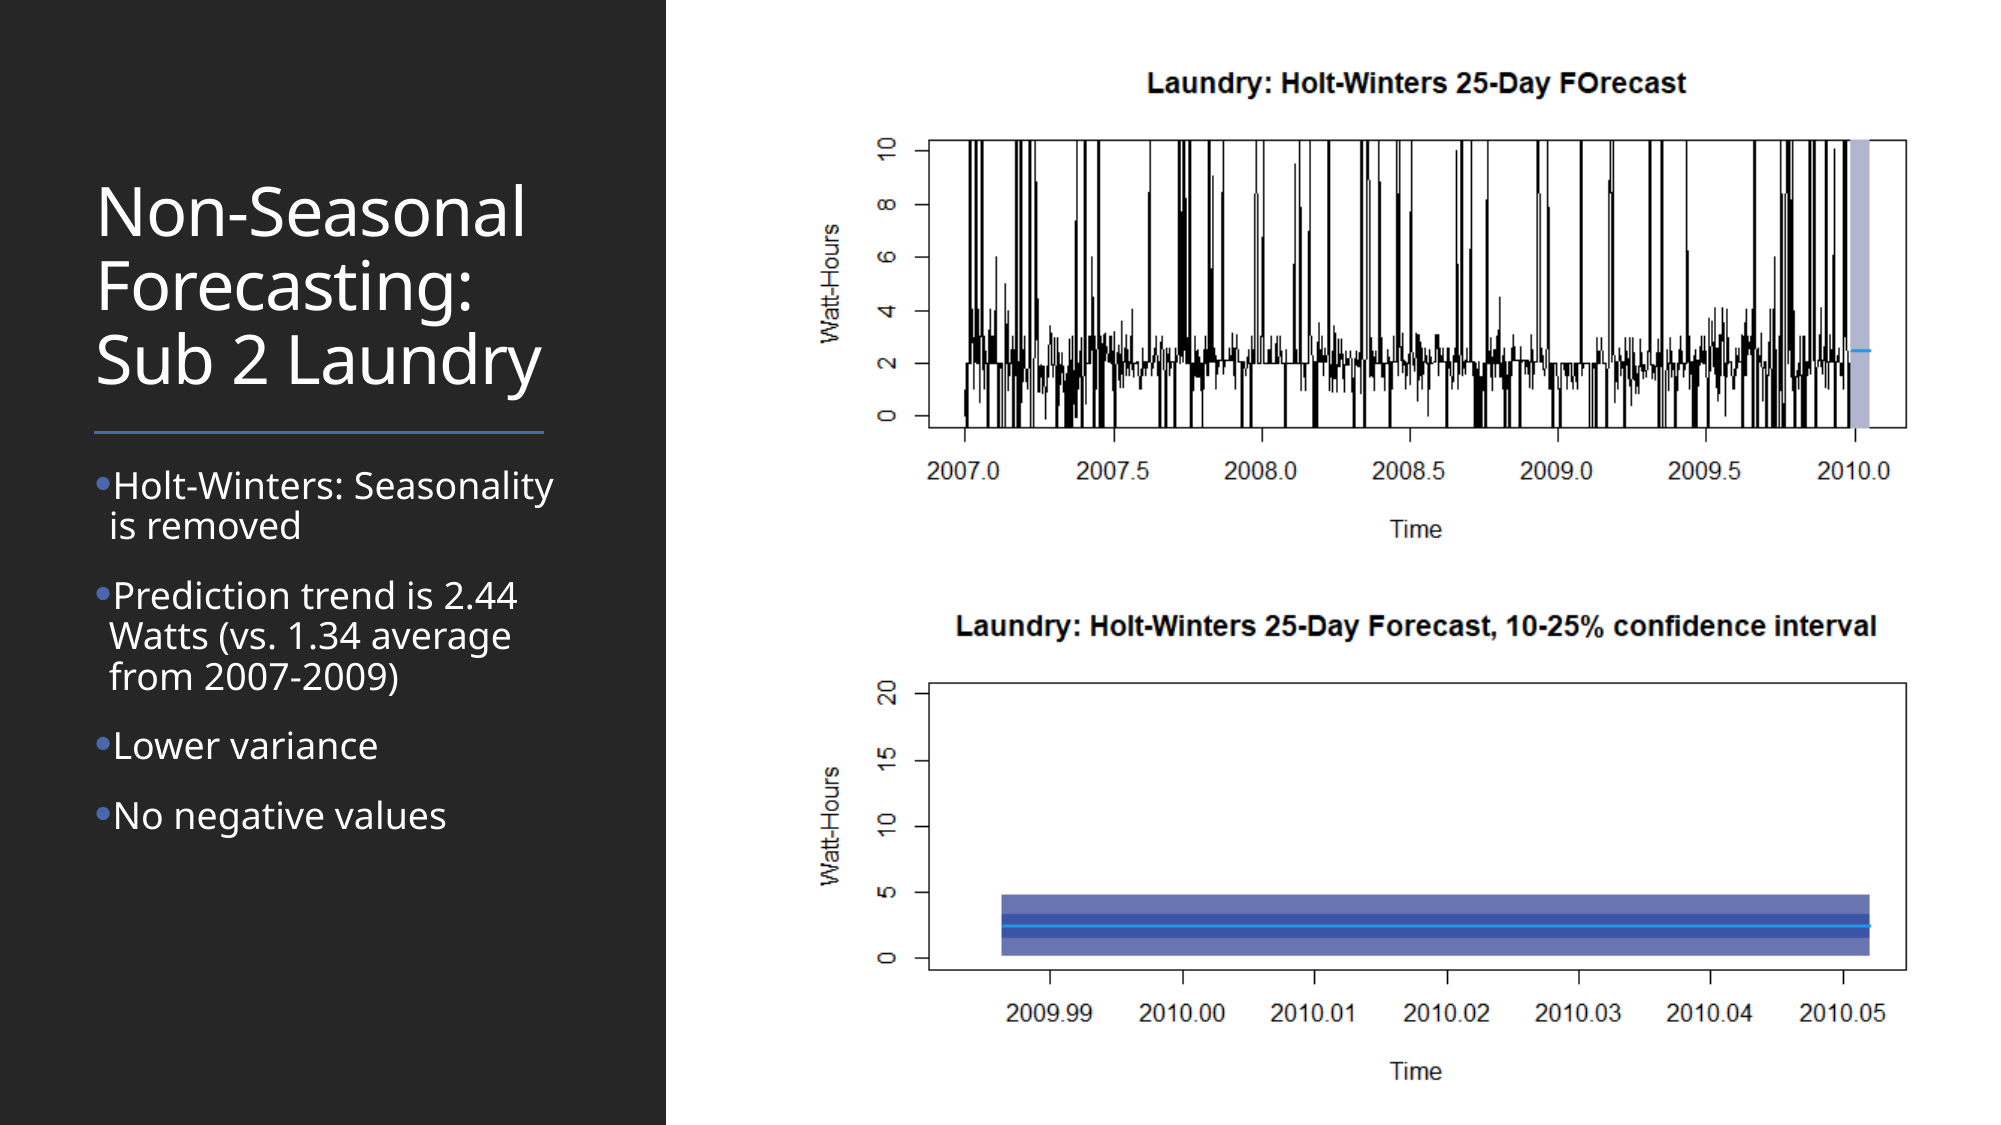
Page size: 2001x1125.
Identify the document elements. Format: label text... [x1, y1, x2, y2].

list Holt-Winters: Seasonality is removed Prediction trend is 2.44 Watts (vs. 1.34 average from 2007-2009) Lower variance No negative values [93, 459, 587, 983]
text_box [0, 0, 667, 1125]
picture [812, 23, 1968, 1117]
title Non-Seasonal Forecasting: Sub 2 Laundry [80, 84, 587, 407]
text_box [667, 0, 2000, 1125]
